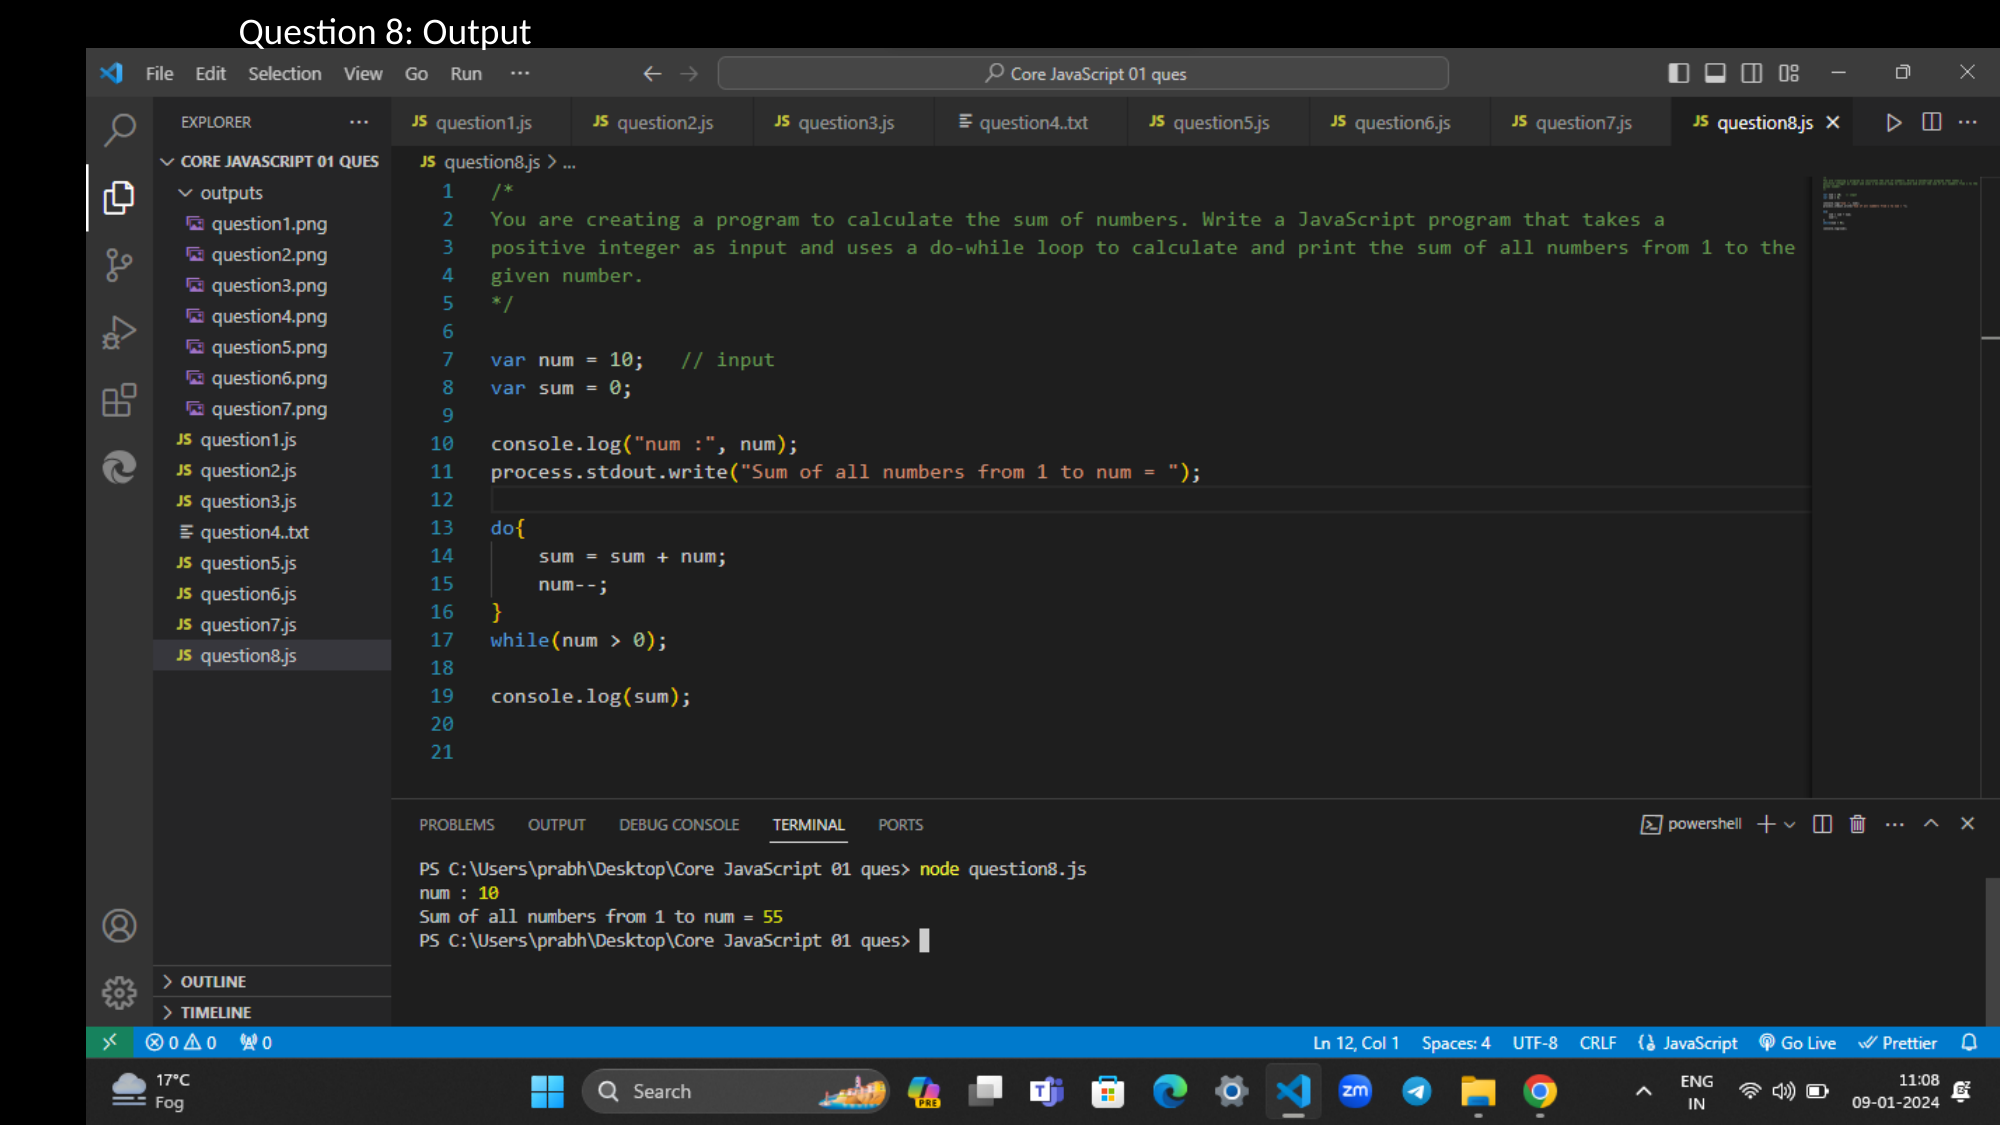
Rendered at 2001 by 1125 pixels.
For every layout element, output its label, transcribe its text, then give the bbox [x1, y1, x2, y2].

picture [86, 48, 2000, 1125]
text_box Question 8: Output [223, 0, 655, 48]
